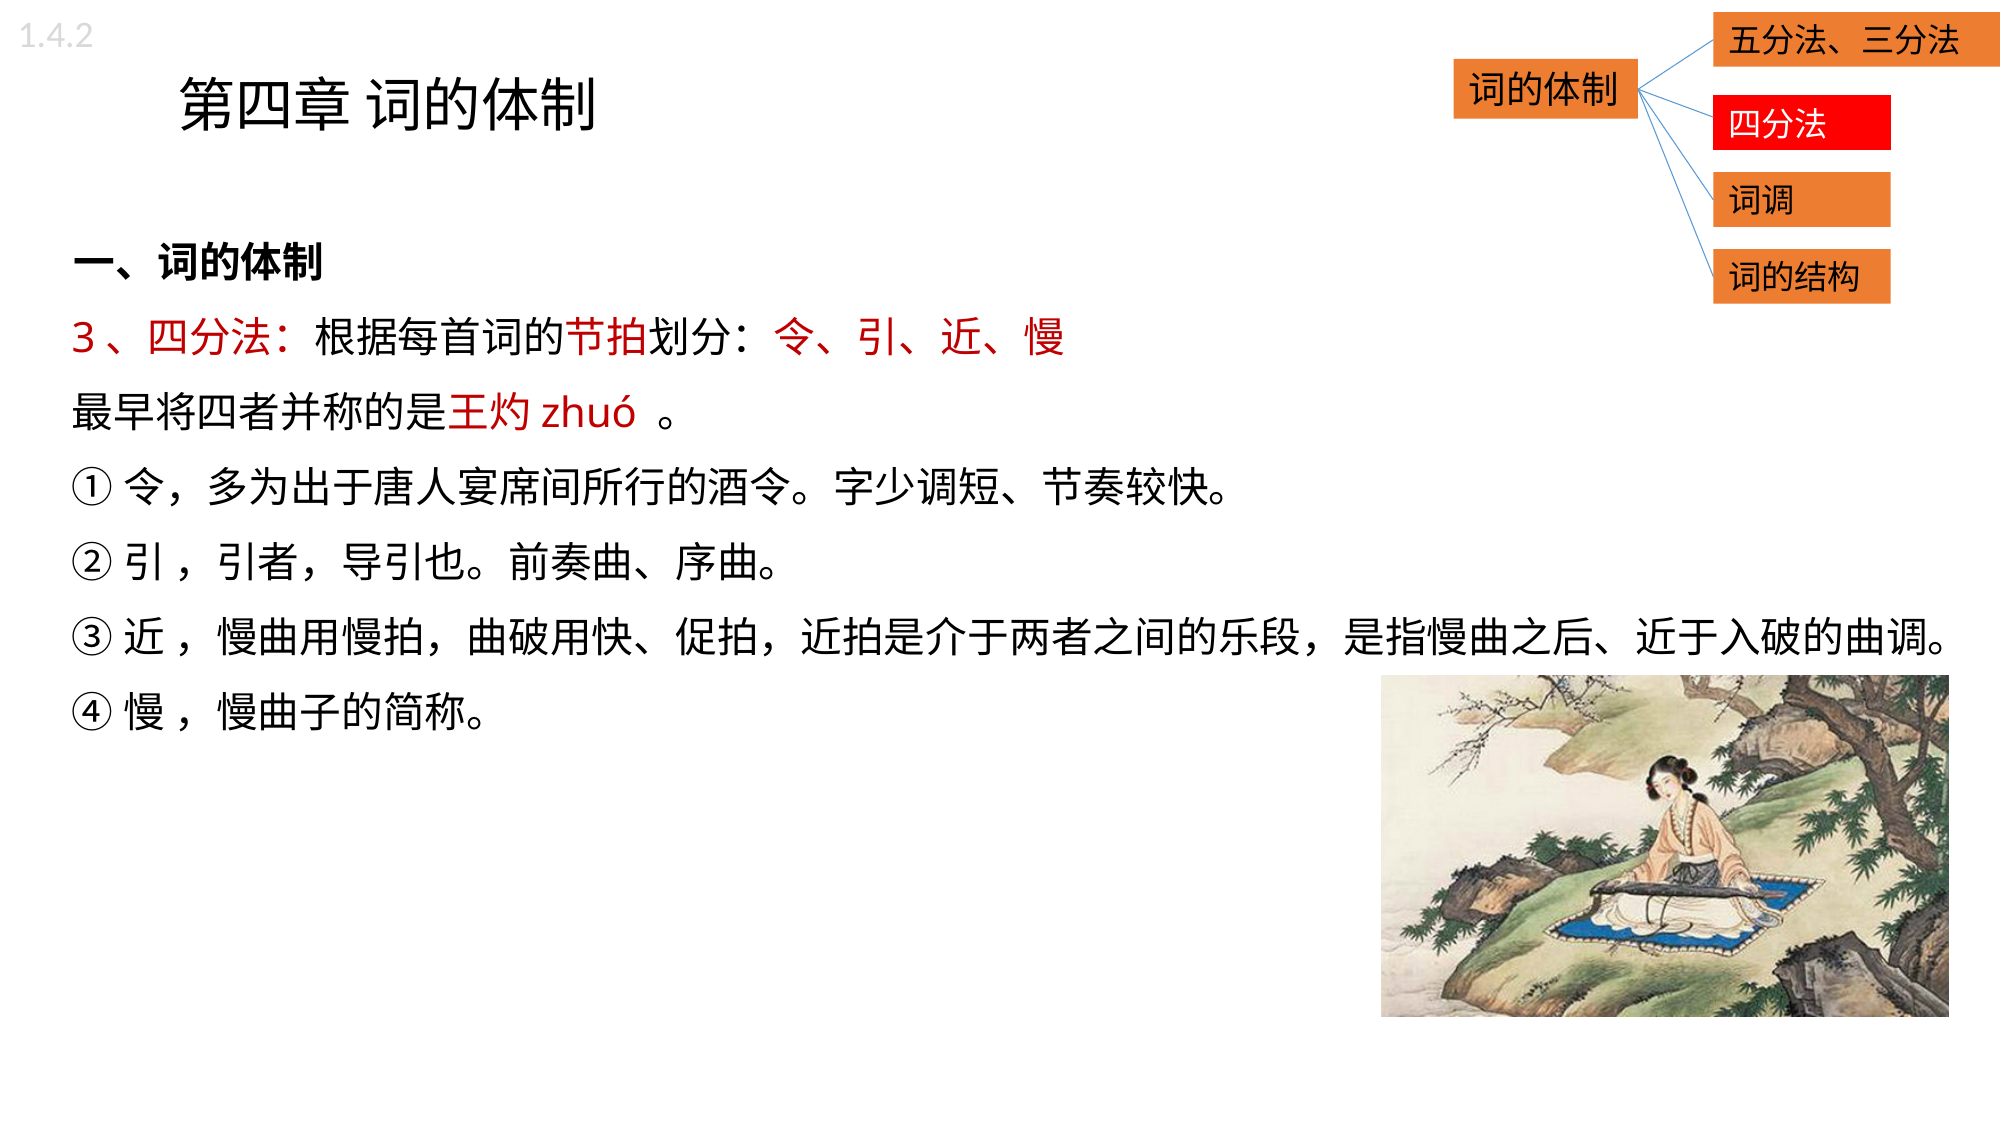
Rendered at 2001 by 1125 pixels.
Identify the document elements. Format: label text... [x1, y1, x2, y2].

text_box 第四章 词的体制 [177, 67, 1095, 138]
text_box 四分法 [1714, 95, 1891, 150]
text_box 词的结构 [1713, 249, 1891, 304]
text_box 一、词的体制 3、四分法：根据每首词的节拍划分：令、引、近、慢 最早将四者并称的是王灼zhuó 。 ①令，多为出于唐人宴席间所行的酒令。字少调短、节奏较快。 ②引 ，引者，导引也。前奏曲、序曲。 ③近 ，慢曲用慢拍，曲破用快、促拍，近拍是介于两者之间的乐段，是指慢曲之后、近于入破的曲调。 ④慢 ，慢曲子的简称。 [71, 211, 1969, 737]
text_box 五分法、三分法 [1713, 12, 2000, 67]
picture [1381, 675, 1949, 1017]
text_box 1.4.2 [2, 2, 127, 63]
text_box 词调 [1714, 172, 1891, 227]
text_box 词的体制 [1453, 58, 1637, 119]
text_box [1637, 89, 1714, 277]
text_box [1637, 39, 1714, 89]
